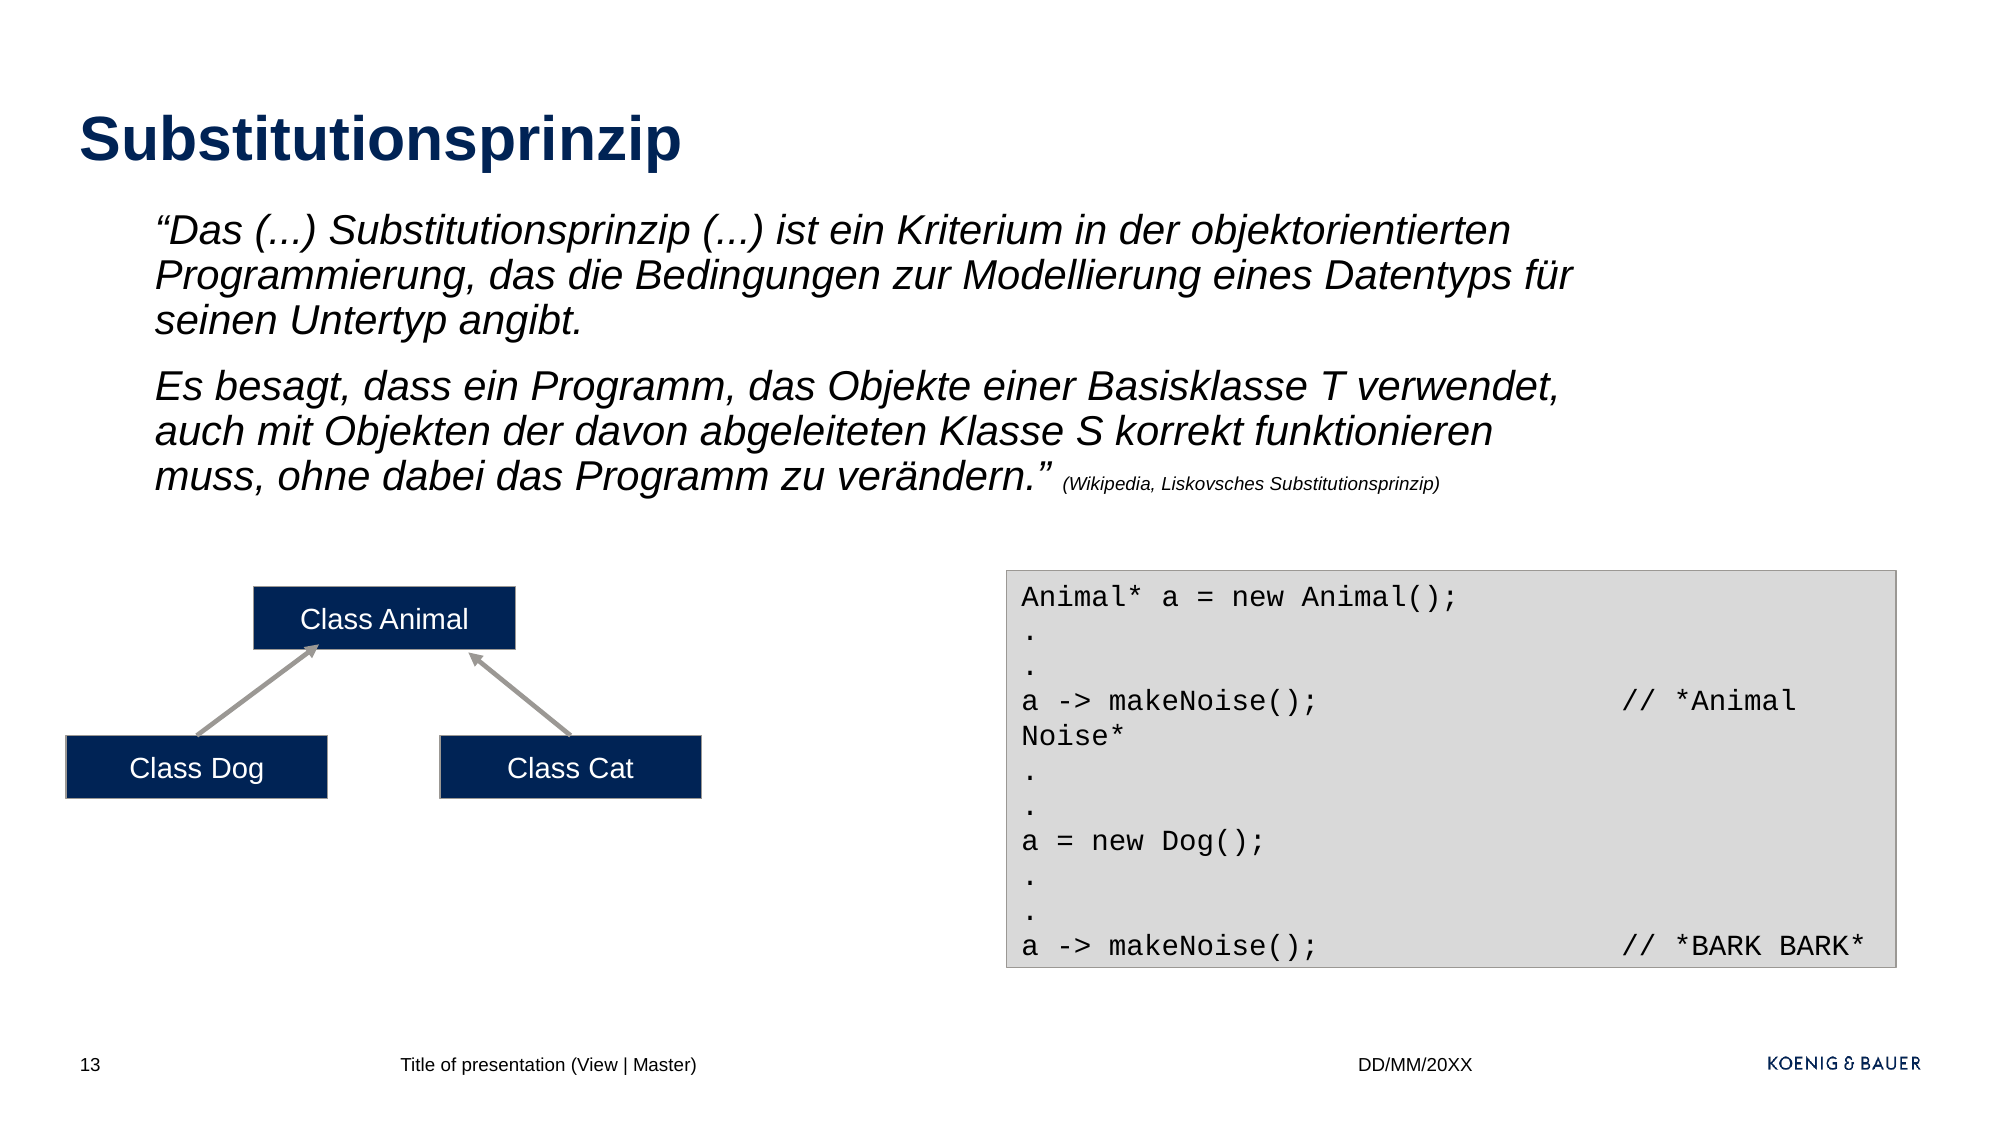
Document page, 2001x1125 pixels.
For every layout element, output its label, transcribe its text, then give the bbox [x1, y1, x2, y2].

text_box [196, 643, 320, 736]
list “Das (...) Substitutionsprinzip (...) ist ein Kriterium in der objektorientierten Programmierung, das die Bedingungen zur Modellierung eines Datentyps für seinen Untertyp angibt. Es besagt, dass ein Programm, das Objekte einer Basisklasse T verwendet, auch mit Objekten der davon abgeleiteten Klasse S korrekt funktionieren muss, ohne dabei das Programm zu verändern.” (Wikipedia, Liskovsches Substitutionsprinzip) [79, 208, 1600, 993]
title Substitutionsprinzip [79, 106, 1600, 171]
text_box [468, 652, 571, 736]
slide_number ‹#› [79, 1033, 130, 1076]
text_box Class Animal [253, 586, 516, 650]
picture [1768, 1056, 1921, 1070]
text_box Animal* a = new Animal(); . . a -> makeNoise(); // *Animal Noise* . . a = new Dog(); . . a -> makeNoise(); // *BARK BARK* [1006, 570, 1897, 968]
text_box Class Cat [439, 735, 702, 799]
text_box Class Dog [65, 735, 328, 799]
